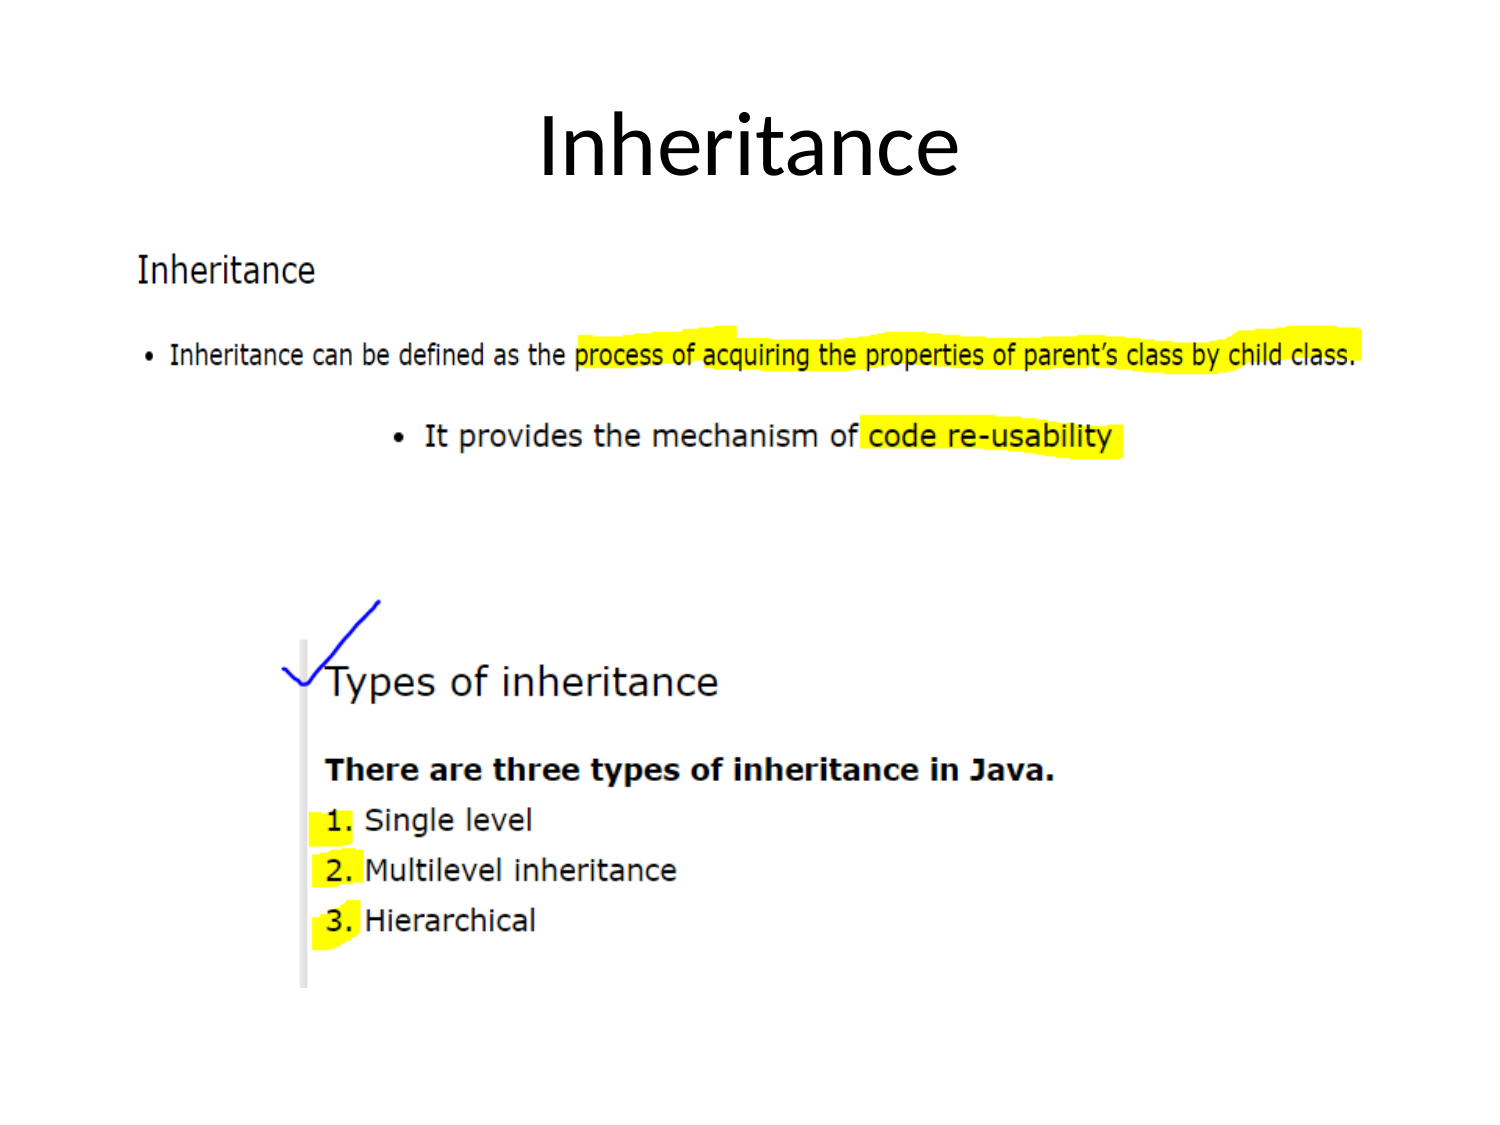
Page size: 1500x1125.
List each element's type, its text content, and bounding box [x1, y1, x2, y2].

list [127, 237, 1373, 388]
picture [377, 412, 1123, 463]
picture [281, 599, 1219, 988]
title Inheritance [75, 45, 1425, 233]
